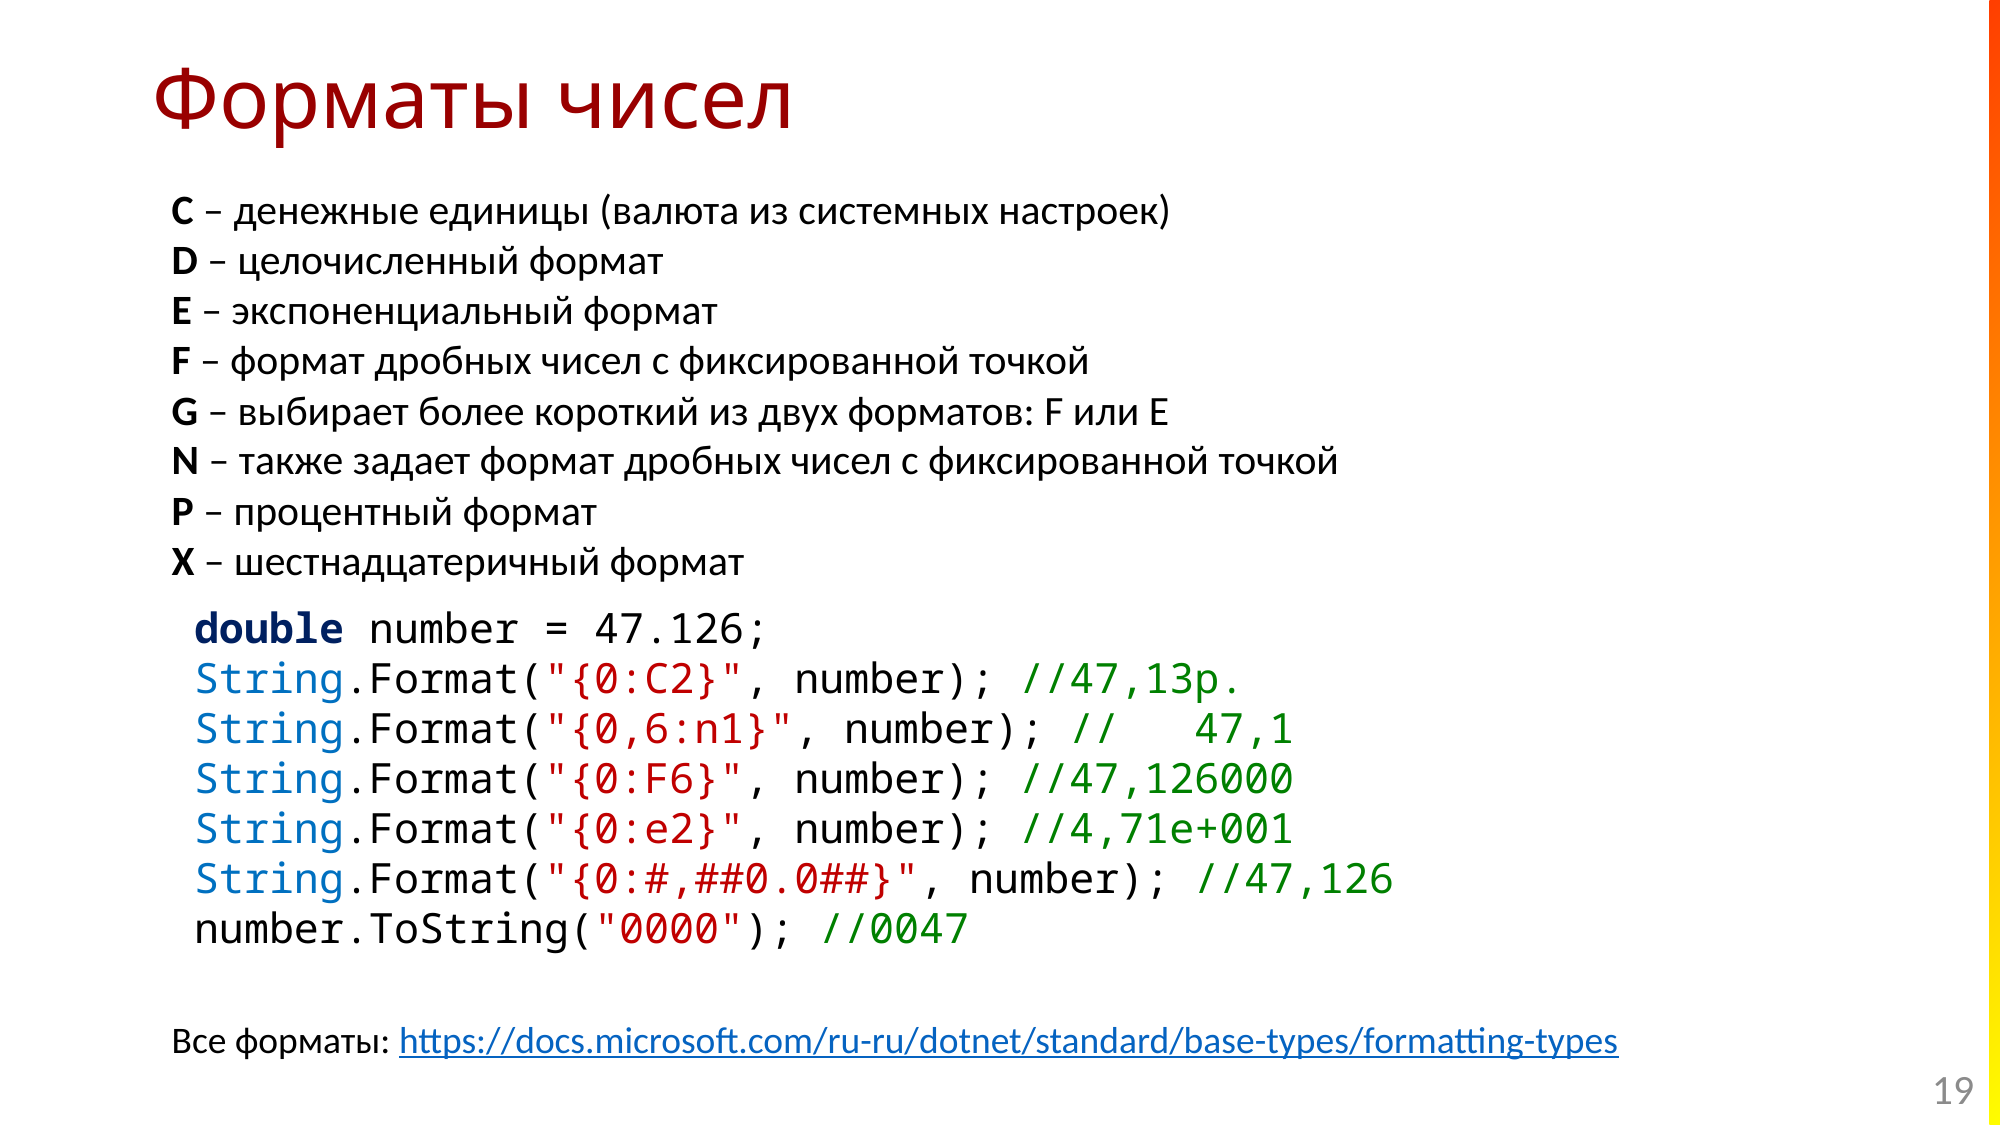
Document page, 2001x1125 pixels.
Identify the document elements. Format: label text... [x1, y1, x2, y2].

title Форматы чисел [137, 22, 1863, 182]
text_box C – денежные единицы (валюта из системных настроек) D – целочисленный формат E – экспоненциальный формат F – формат дробных чисел с фиксированной точкой G – выбирает более короткий из двух форматов: F или E N – также задает формат дробных чисел с фиксированной точкой P – процентный формат X – шестнадцатеричный формат [156, 175, 1657, 591]
text_box Все форматы: https://docs.microsoft.com/ru-ru/dotnet/standard/base-types/formatting-types [156, 1008, 1685, 1068]
text_box double number = 47.126; String.Format("{0:C2}", number); //47,13р. String.Format("{0,6:n1}", number); // 47,1 String.Format("{0:F6}", number); //47,126000 String.Format("{0:e2}", number); //4,71e+001 String.Format("{0:#,##0.0##}", number); //47,126 number.ToString("0000"); //0047 [179, 594, 1679, 960]
slide_number 19 [1830, 1057, 1990, 1118]
